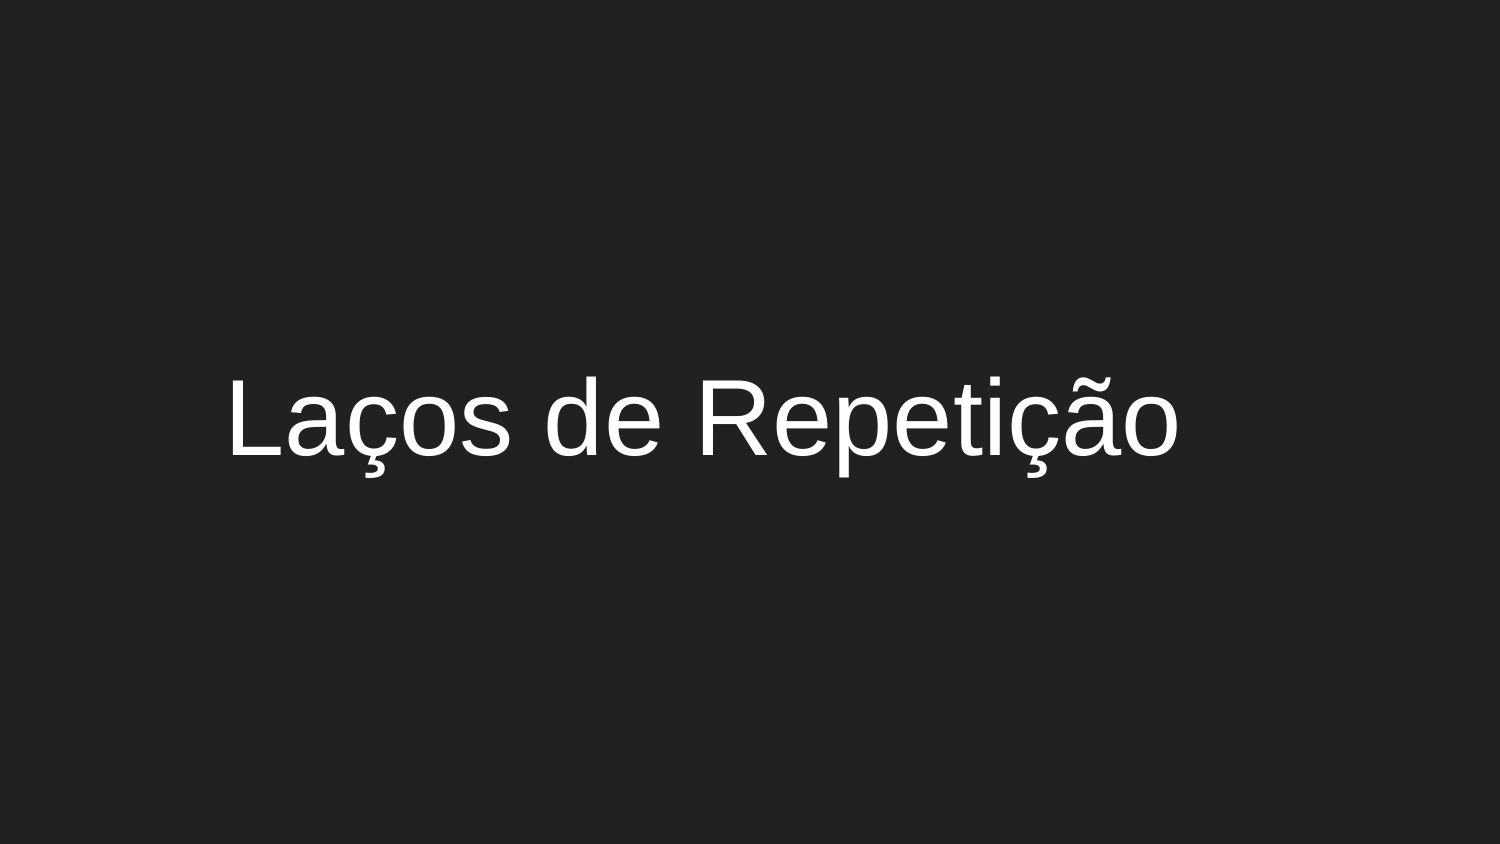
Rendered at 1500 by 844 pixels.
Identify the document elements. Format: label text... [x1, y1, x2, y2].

text_box Laços de Repetição [0, 351, 1500, 493]
